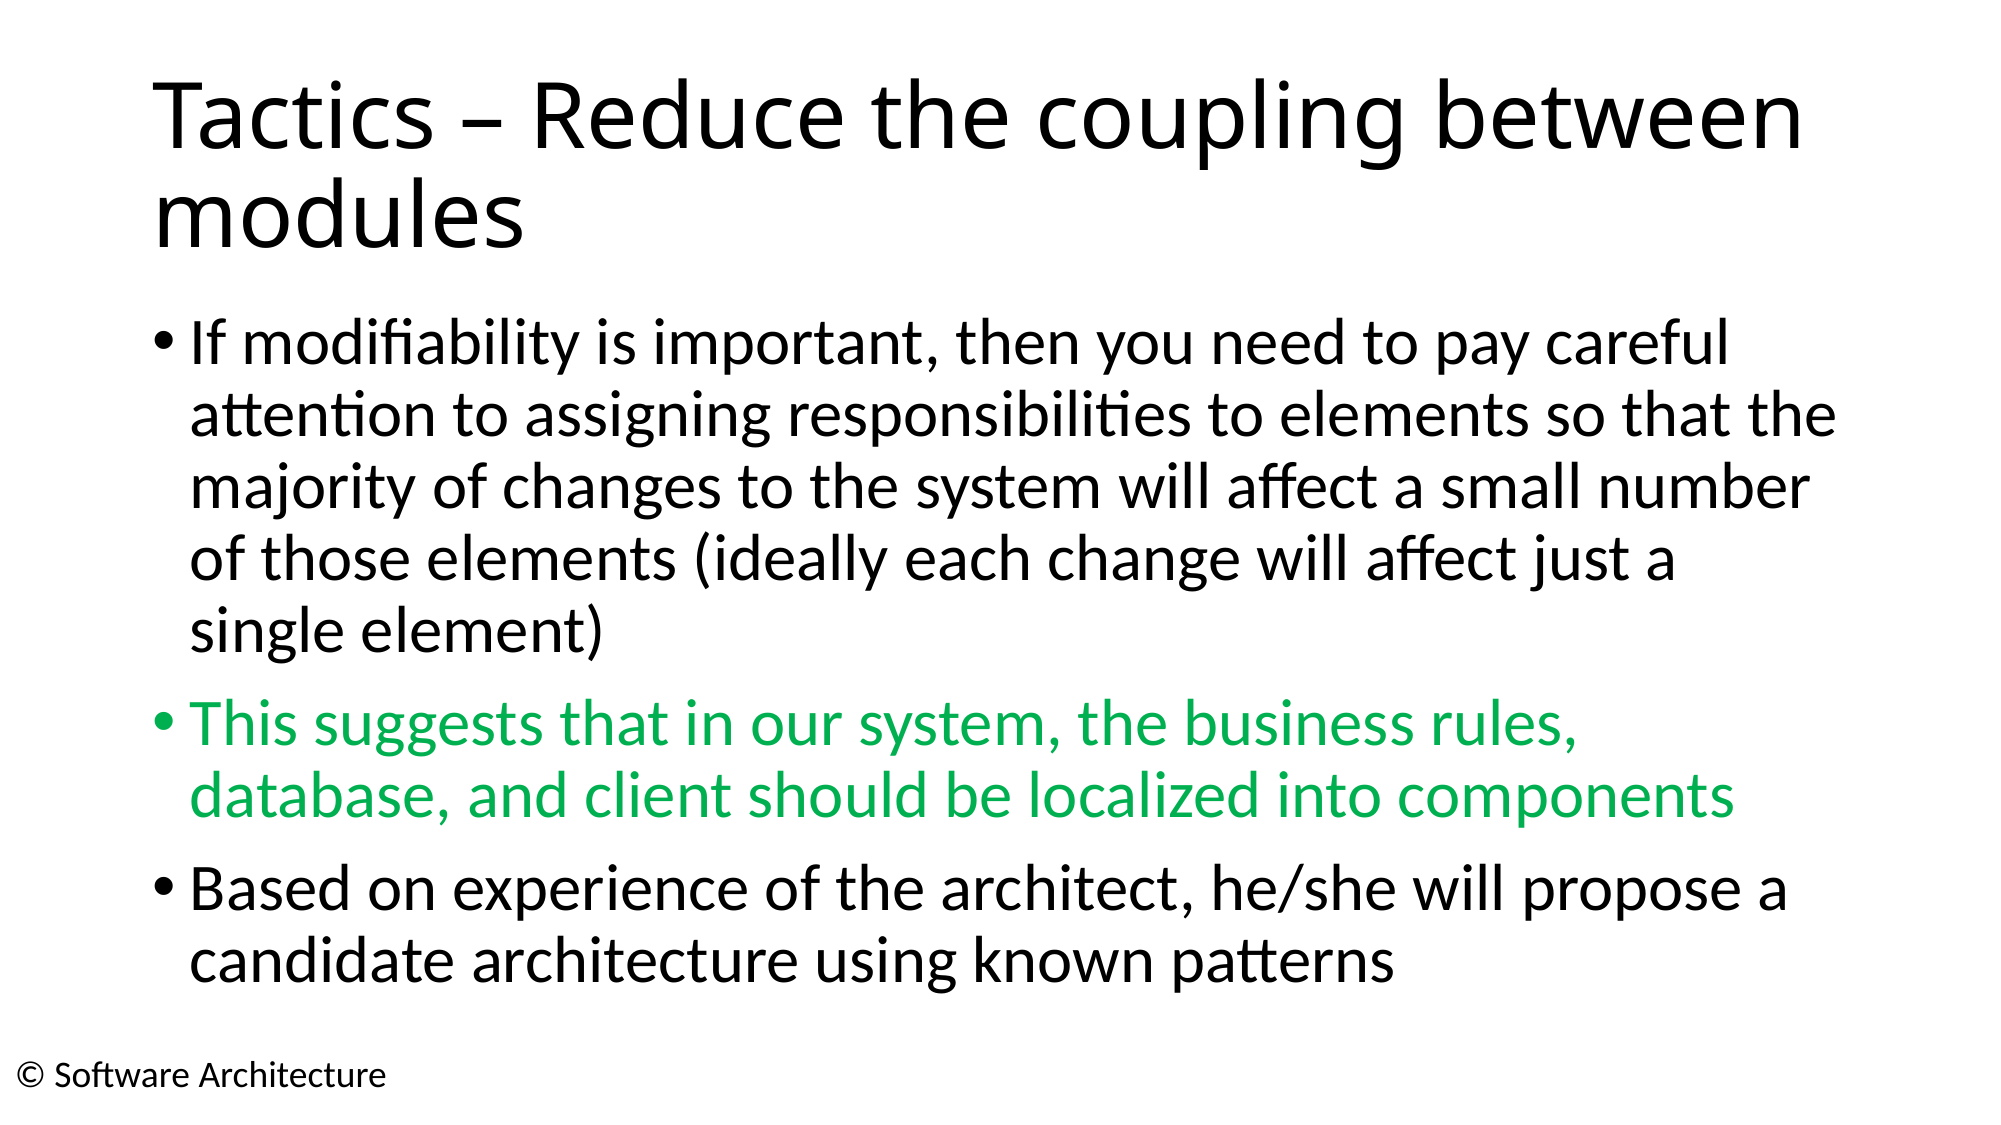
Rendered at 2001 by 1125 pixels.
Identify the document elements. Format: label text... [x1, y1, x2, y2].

footer © Software Architecture [0, 1042, 1040, 1103]
list If modifiability is important, then you need to pay careful attention to assigning responsibilities to elements so that the majority of changes to the system will affect a small number of those elements (ideally each change will affect just a single element) This suggests that in our system, the business rules, database, and client should be localized into components Based on experience of the architect, he/she will propose a candidate architecture using known patterns [137, 299, 1863, 1014]
title Tactics – Reduce the coupling between modules [137, 59, 1863, 278]
